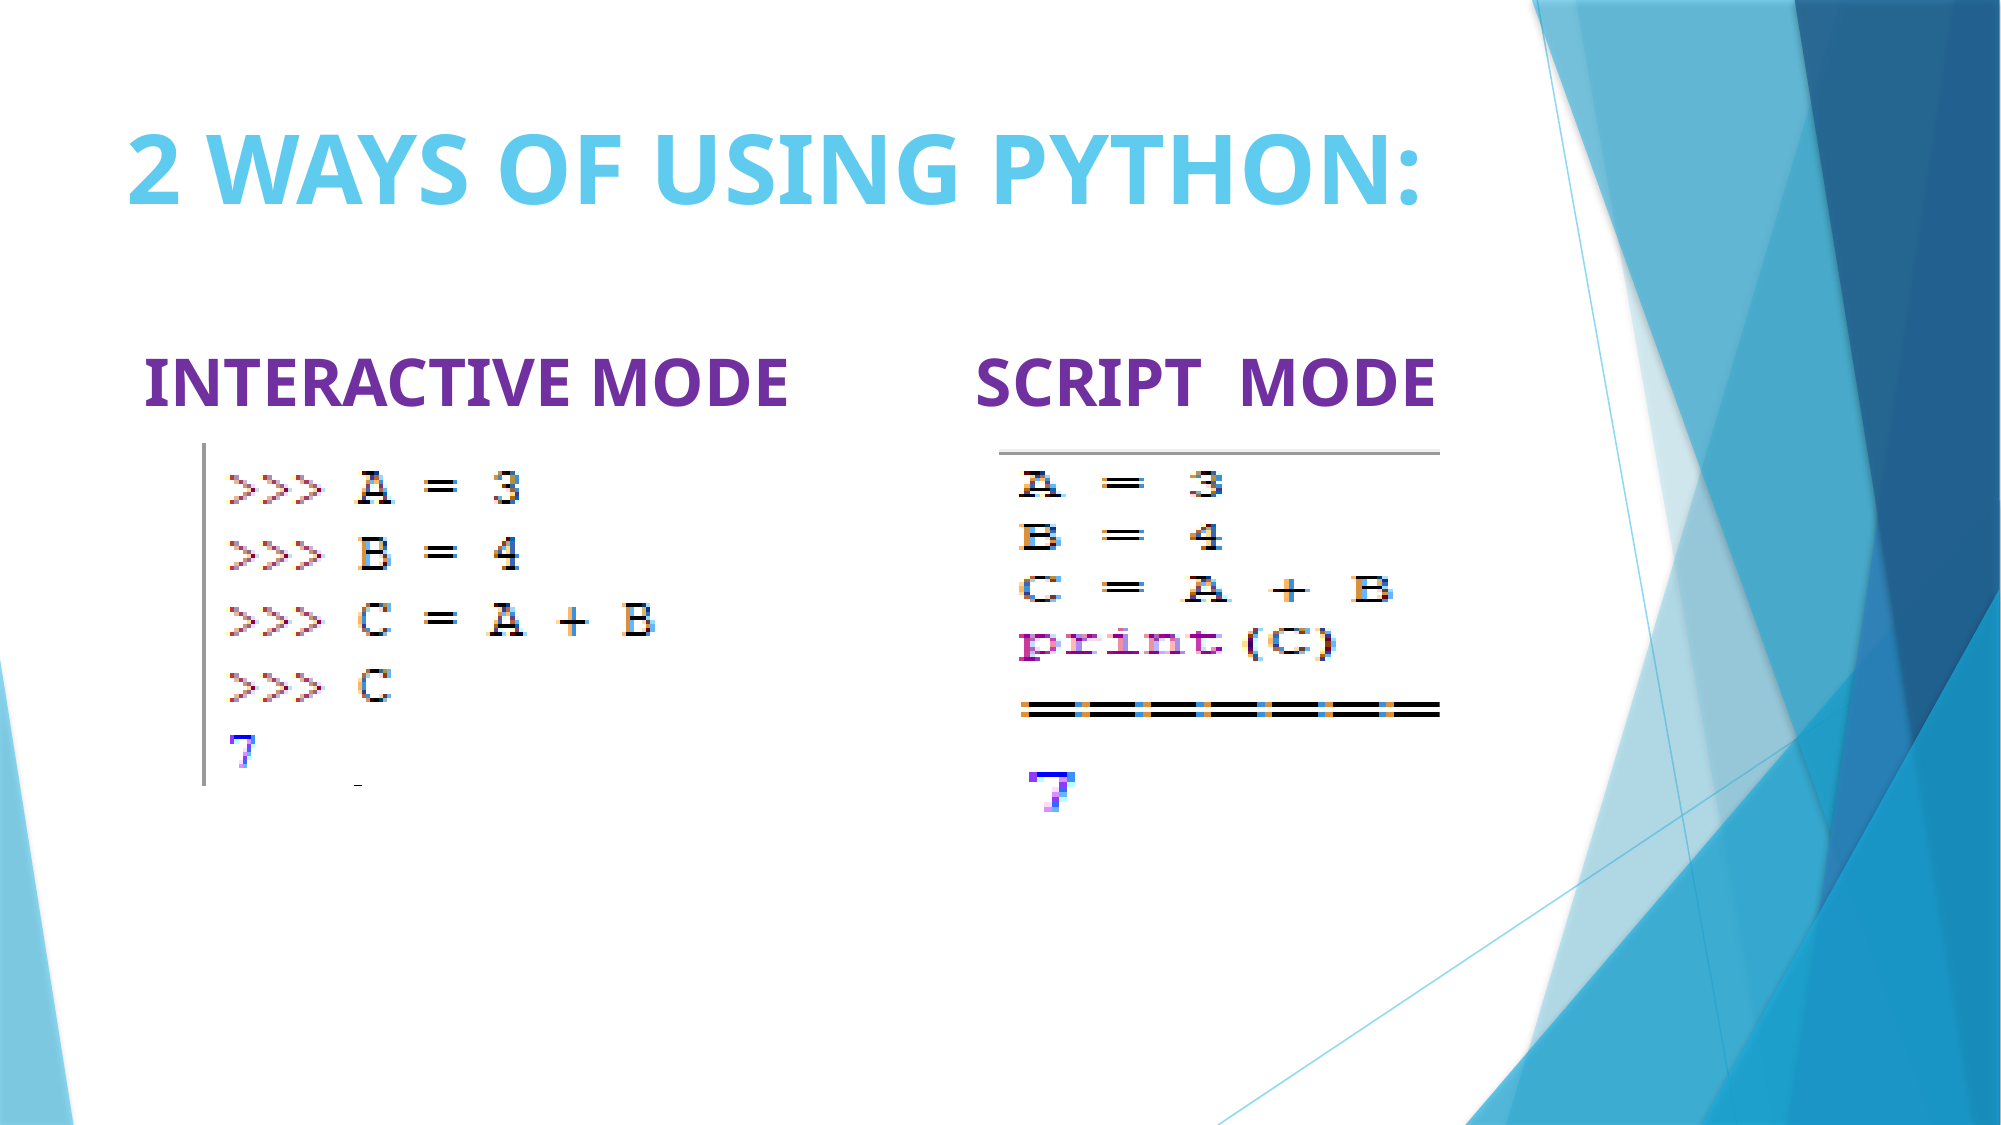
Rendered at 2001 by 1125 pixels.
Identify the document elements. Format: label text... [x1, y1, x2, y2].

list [999, 448, 1441, 672]
list INTERACTIVE MODE [129, 332, 817, 428]
picture [201, 443, 689, 787]
title 2 WAYS OF USING PYTHON: [111, 99, 1522, 317]
list SCRIPT MODE [960, 332, 1648, 428]
picture [999, 672, 1441, 819]
